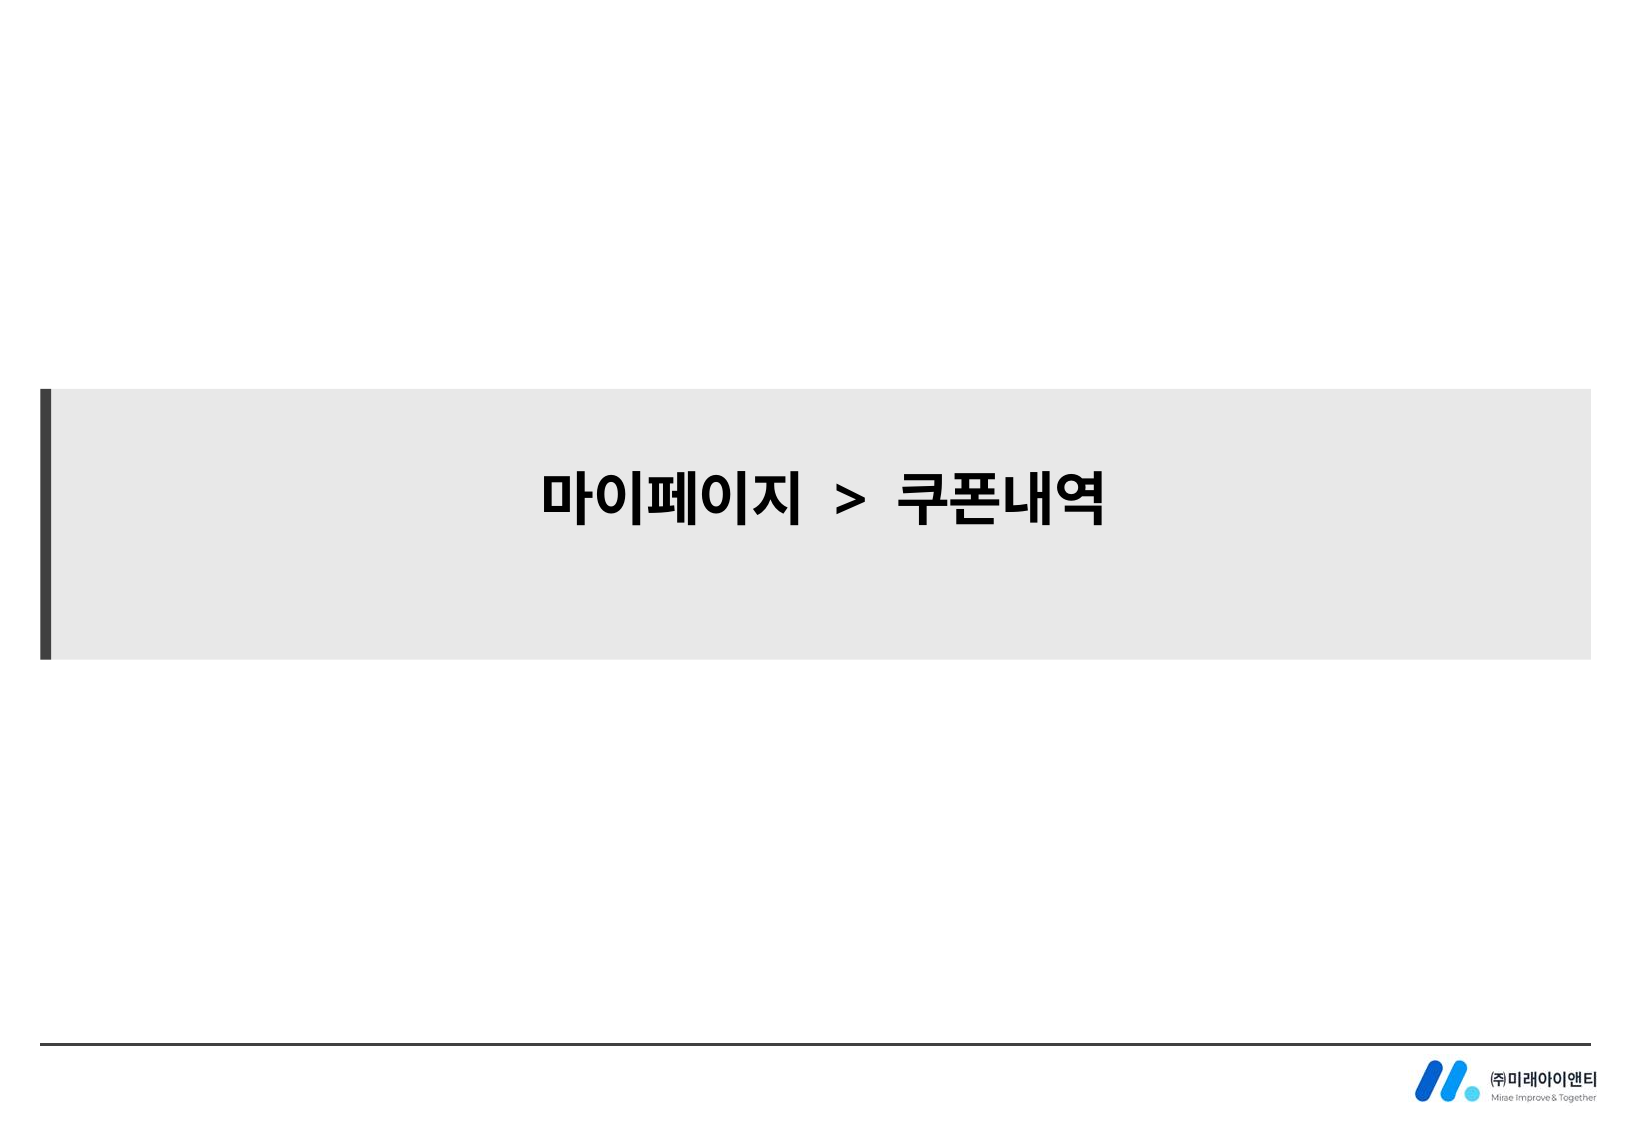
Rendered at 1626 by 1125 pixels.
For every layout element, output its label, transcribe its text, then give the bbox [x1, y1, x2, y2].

picture [1408, 1054, 1600, 1106]
title 마이페이지 > 쿠폰내역 [85, 462, 1564, 542]
